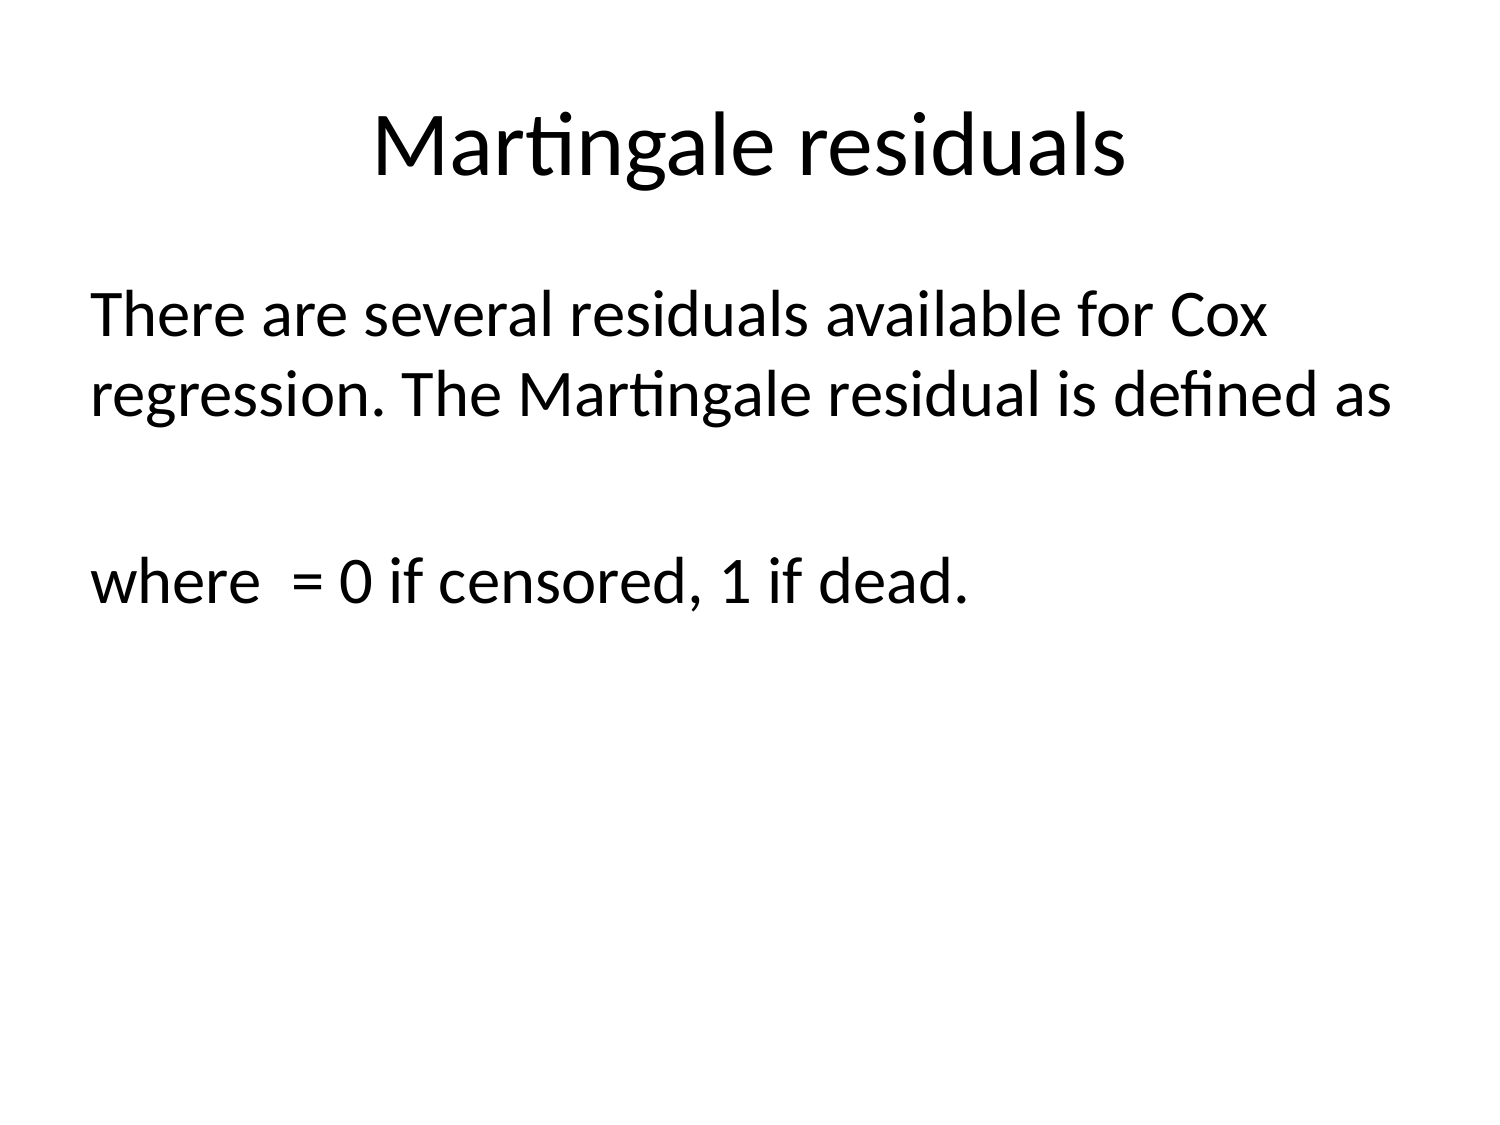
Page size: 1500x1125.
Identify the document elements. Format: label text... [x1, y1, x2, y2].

title Martingale residuals [75, 45, 1425, 233]
